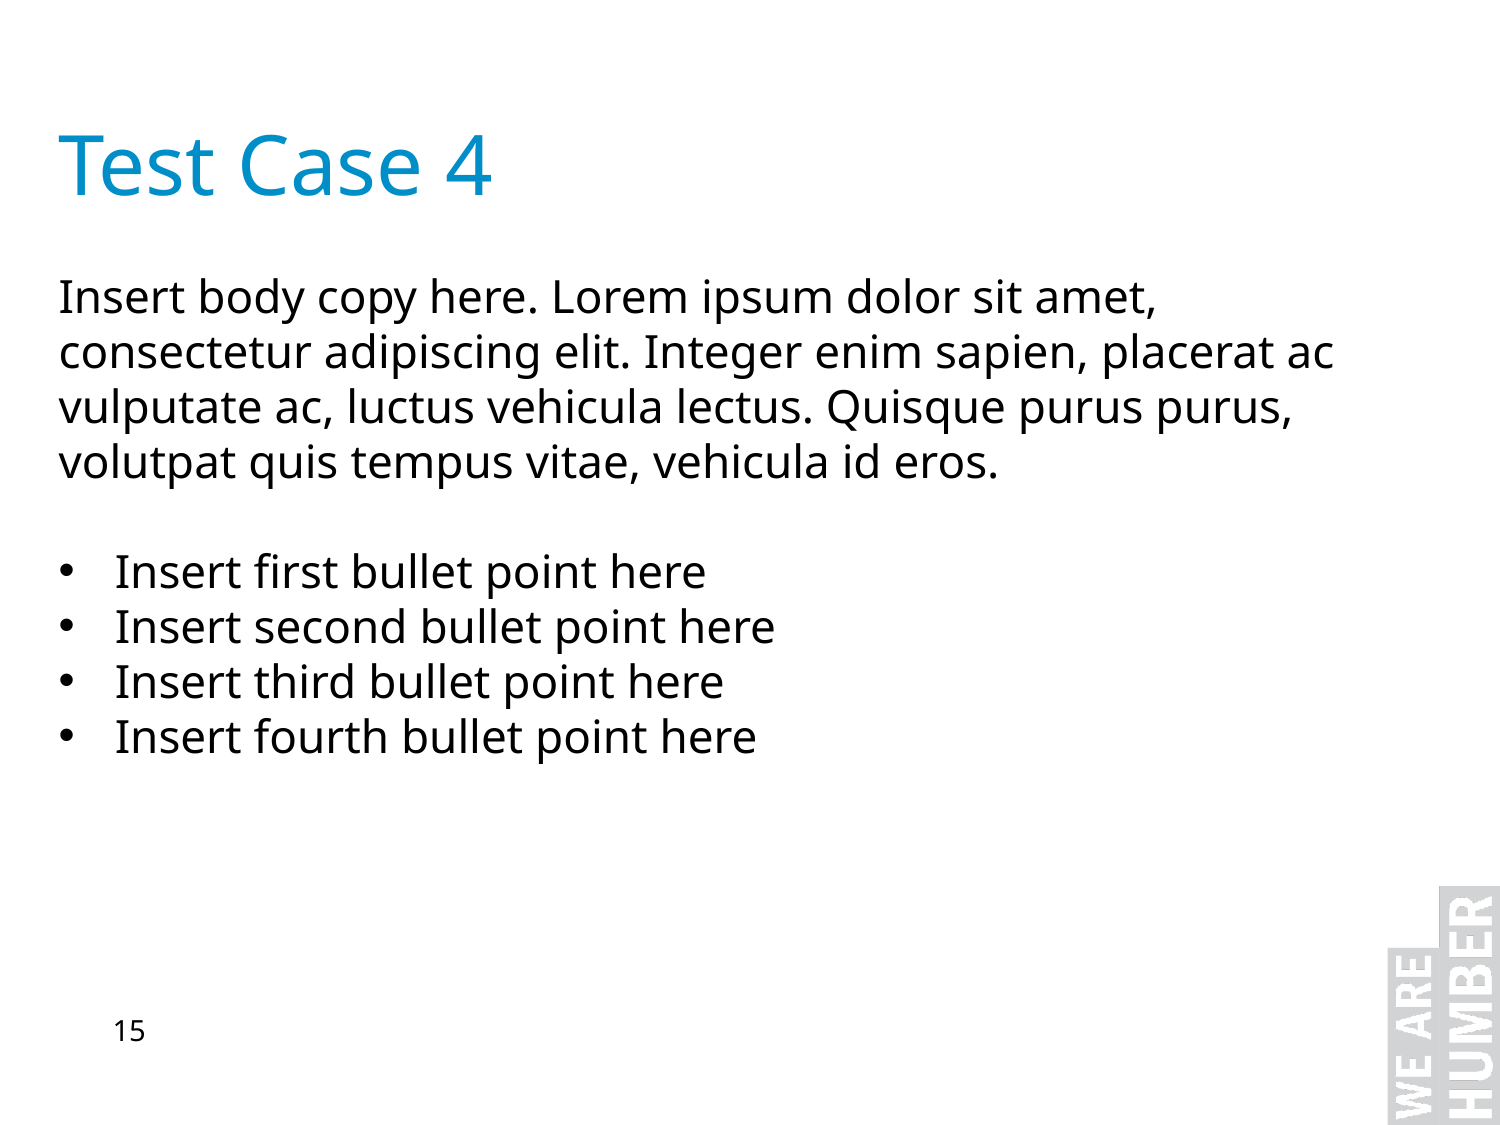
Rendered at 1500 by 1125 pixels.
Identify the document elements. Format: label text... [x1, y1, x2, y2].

text_box Test Case 4 Insert body copy here. Lorem ipsum dolor sit amet, consectetur adipiscing elit. Integer enim sapien, placerat ac vulputate ac, luctus vehicula lectus. Quisque purus purus, volutpat quis tempus vitae, vehicula id eros. Insert first bullet point here Insert second bullet point here Insert third bullet point here Insert fourth bullet point here [58, 112, 1388, 763]
